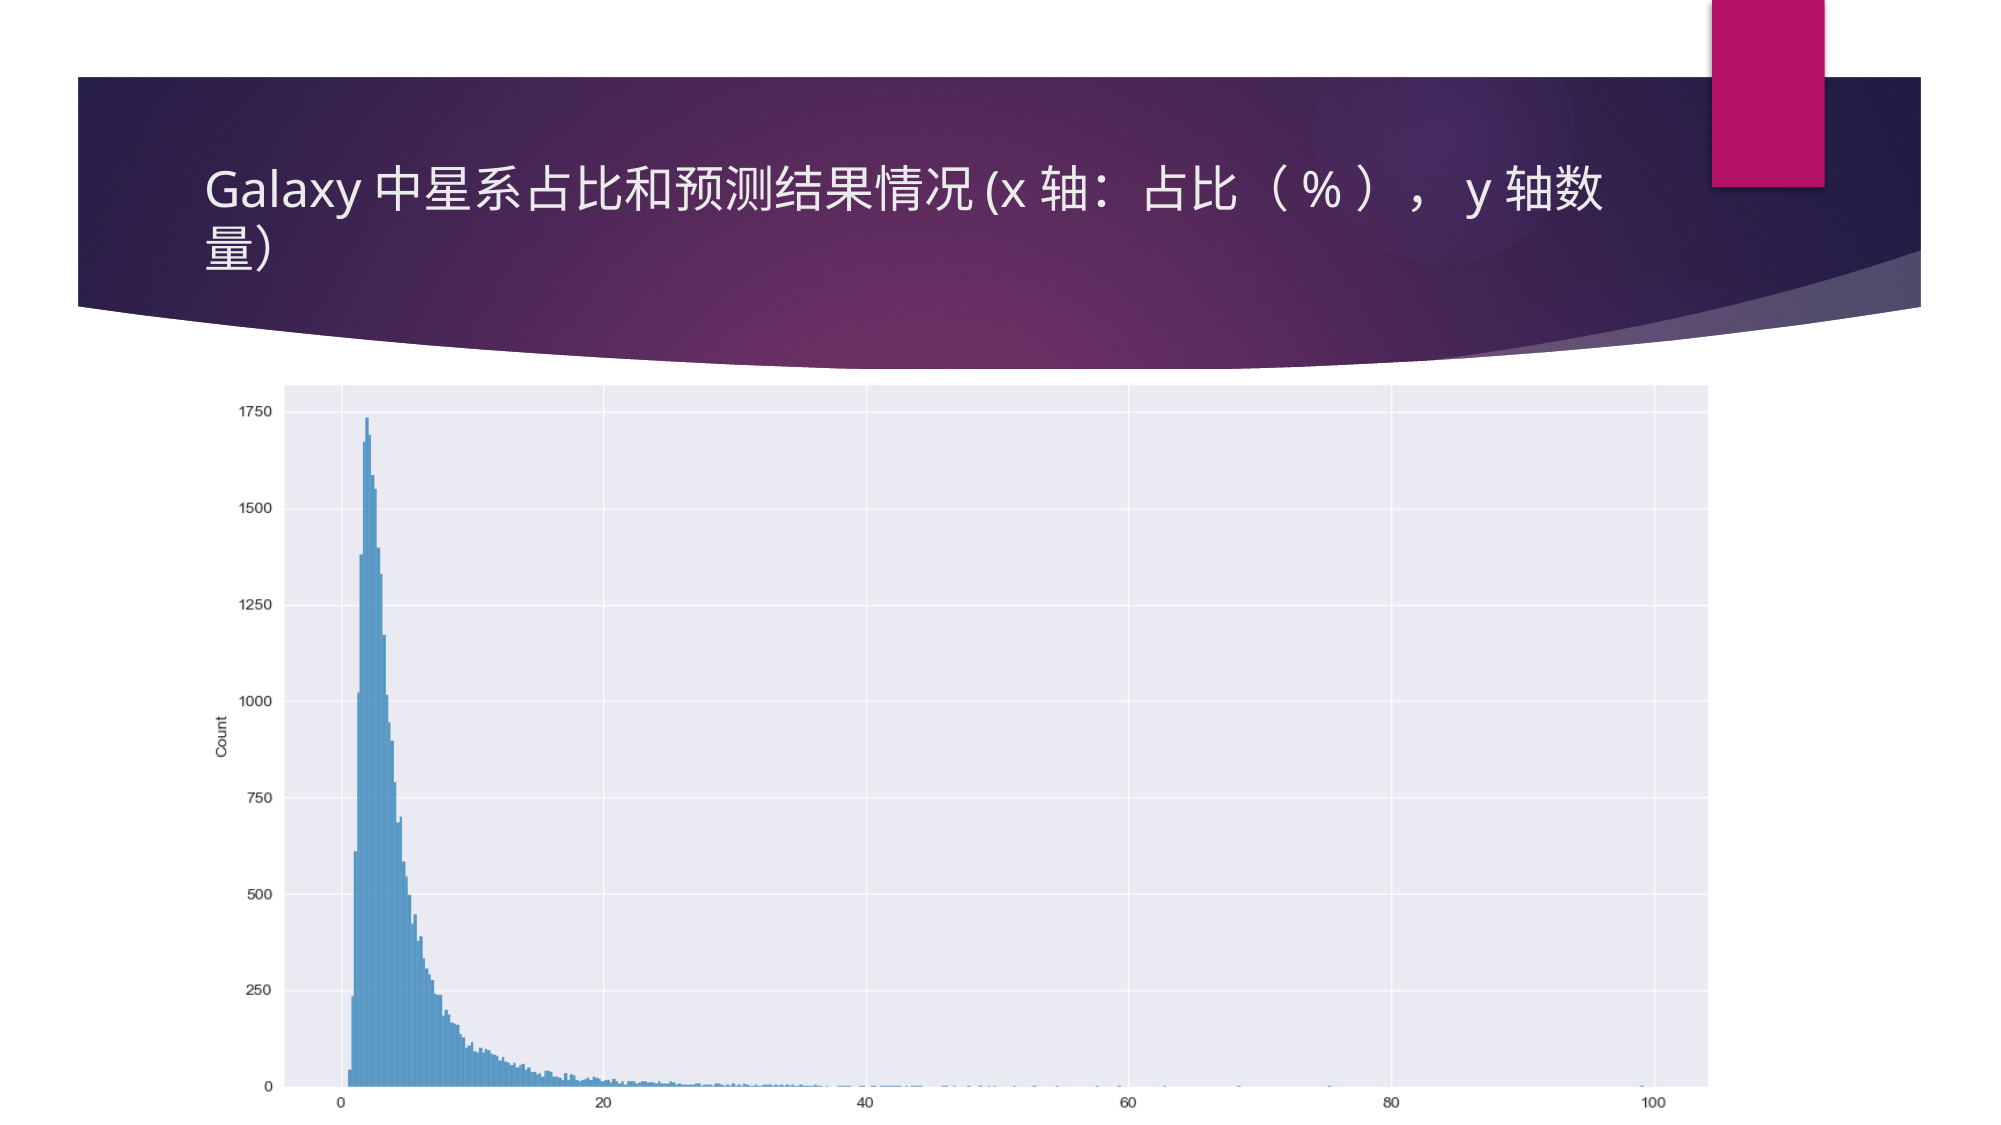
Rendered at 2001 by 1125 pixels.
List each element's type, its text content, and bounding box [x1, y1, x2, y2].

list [199, 369, 1725, 1119]
title Galaxy中星系占比和预测结果情况(x轴：占比（%），y轴数量） [189, 159, 1627, 276]
